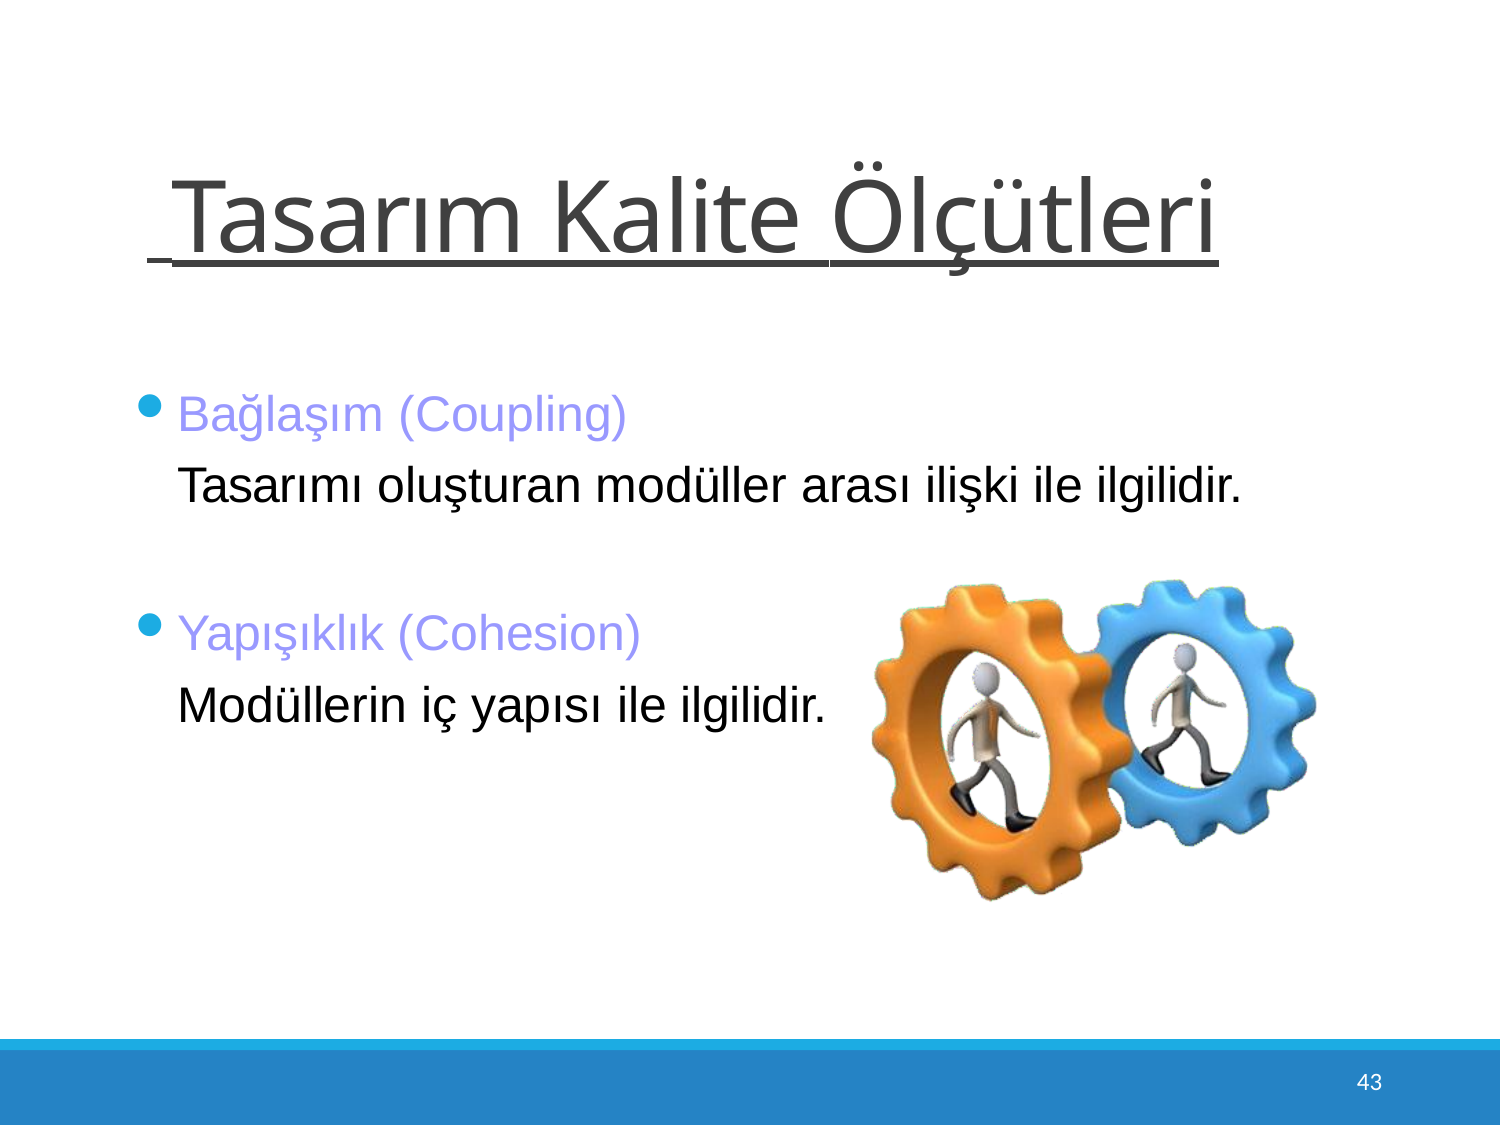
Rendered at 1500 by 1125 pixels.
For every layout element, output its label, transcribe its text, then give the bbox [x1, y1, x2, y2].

title Tasarım Kalite Ölçütleri [124, 150, 1376, 393]
slide_number 62 [1338, 1069, 1386, 1125]
text_box [871, 579, 1317, 904]
text_box Bağlaşım (Coupling) Tasarımı oluşturan modüller arası ilişki ile ilgilidir. Yapışıklık (Cohesion) Modüllerin iç yapısı ile ilgilidir. [132, 367, 1258, 733]
